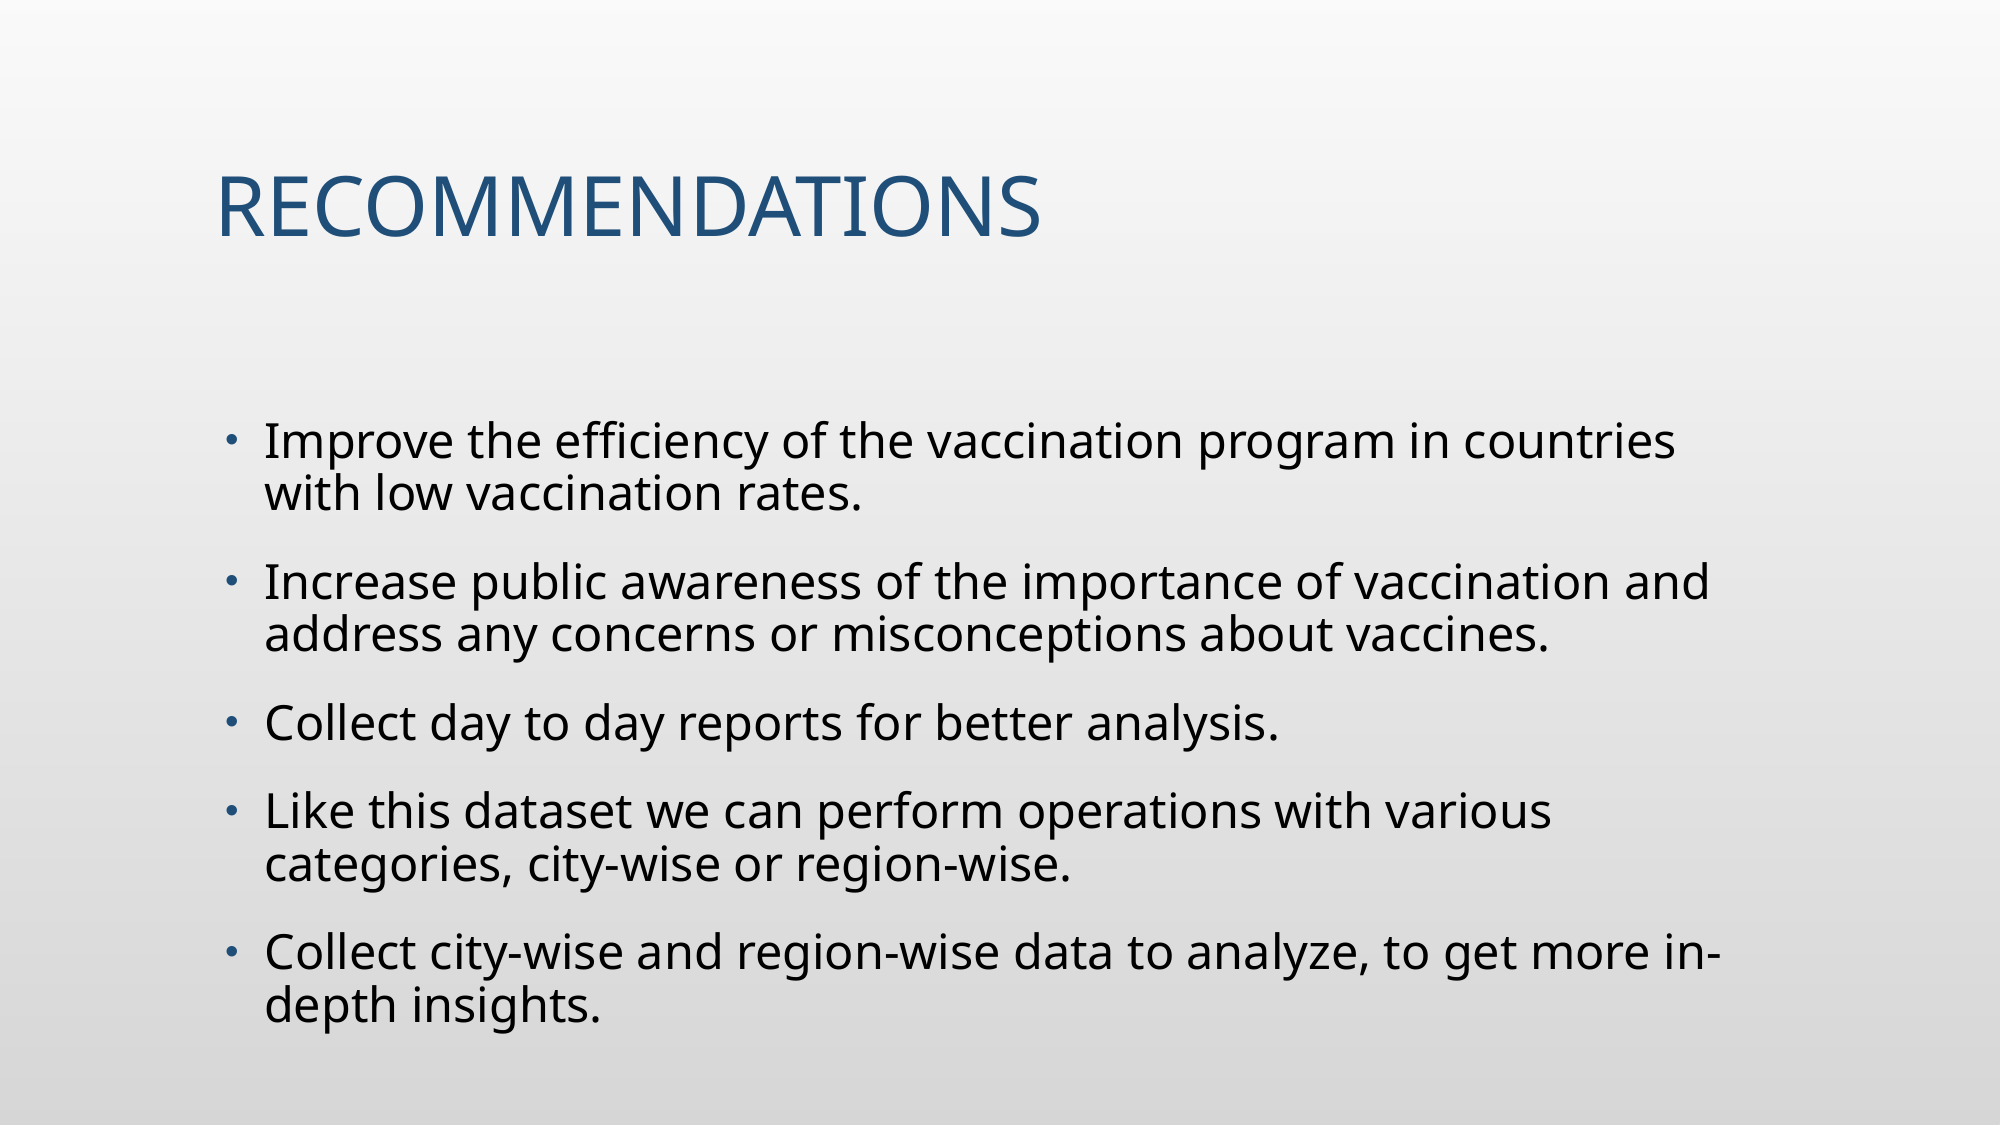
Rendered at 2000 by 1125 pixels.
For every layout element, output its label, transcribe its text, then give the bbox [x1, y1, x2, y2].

list Improve the efficiency of the vaccination program in countries with low vaccination rates. Increase public awareness of the importance of vaccination and address any concerns or misconceptions about vaccines. Collect day to day reports for better analysis. Like this dataset we can perform operations with various categories, city-wise or region-wise. Collect city-wise and region-wise data to analyze, to get more in-depth insights. [202, 408, 1756, 1047]
title Recommendations [199, 45, 1800, 263]
